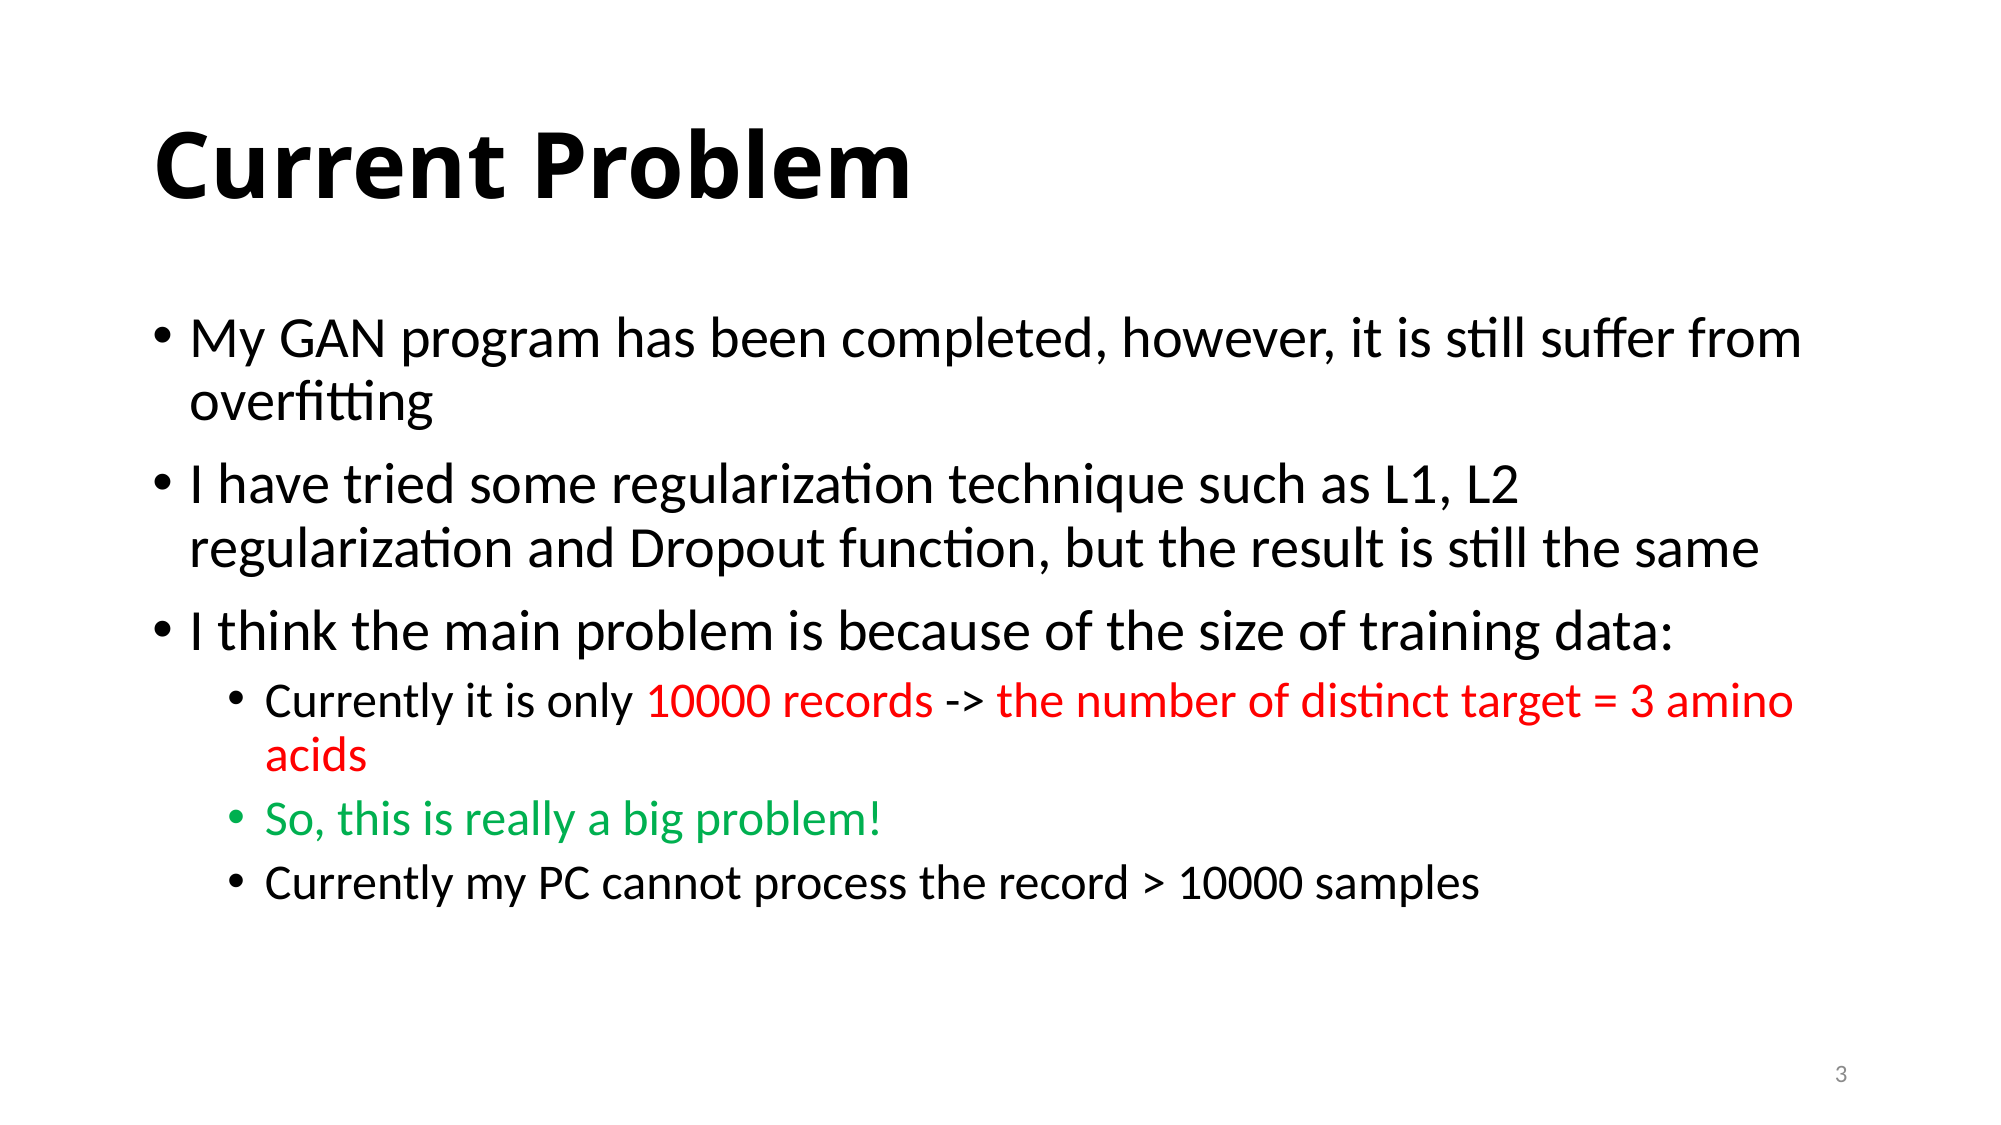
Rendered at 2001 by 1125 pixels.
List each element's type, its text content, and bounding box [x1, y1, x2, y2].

slide_number 3 [1412, 1042, 1863, 1103]
title Current Problem [137, 59, 1863, 278]
list My GAN program has been completed, however, it is still suffer from overfitting I have tried some regularization technique such as L1, L2 regularization and Dropout function, but the result is still the same I think the main problem is because of the size of training data: Currently it is only 10000 records -> the number of distinct target = 3 amino acids So, this is really a big problem! Currently my PC cannot process the record > 10000 samples [137, 299, 1863, 1014]
